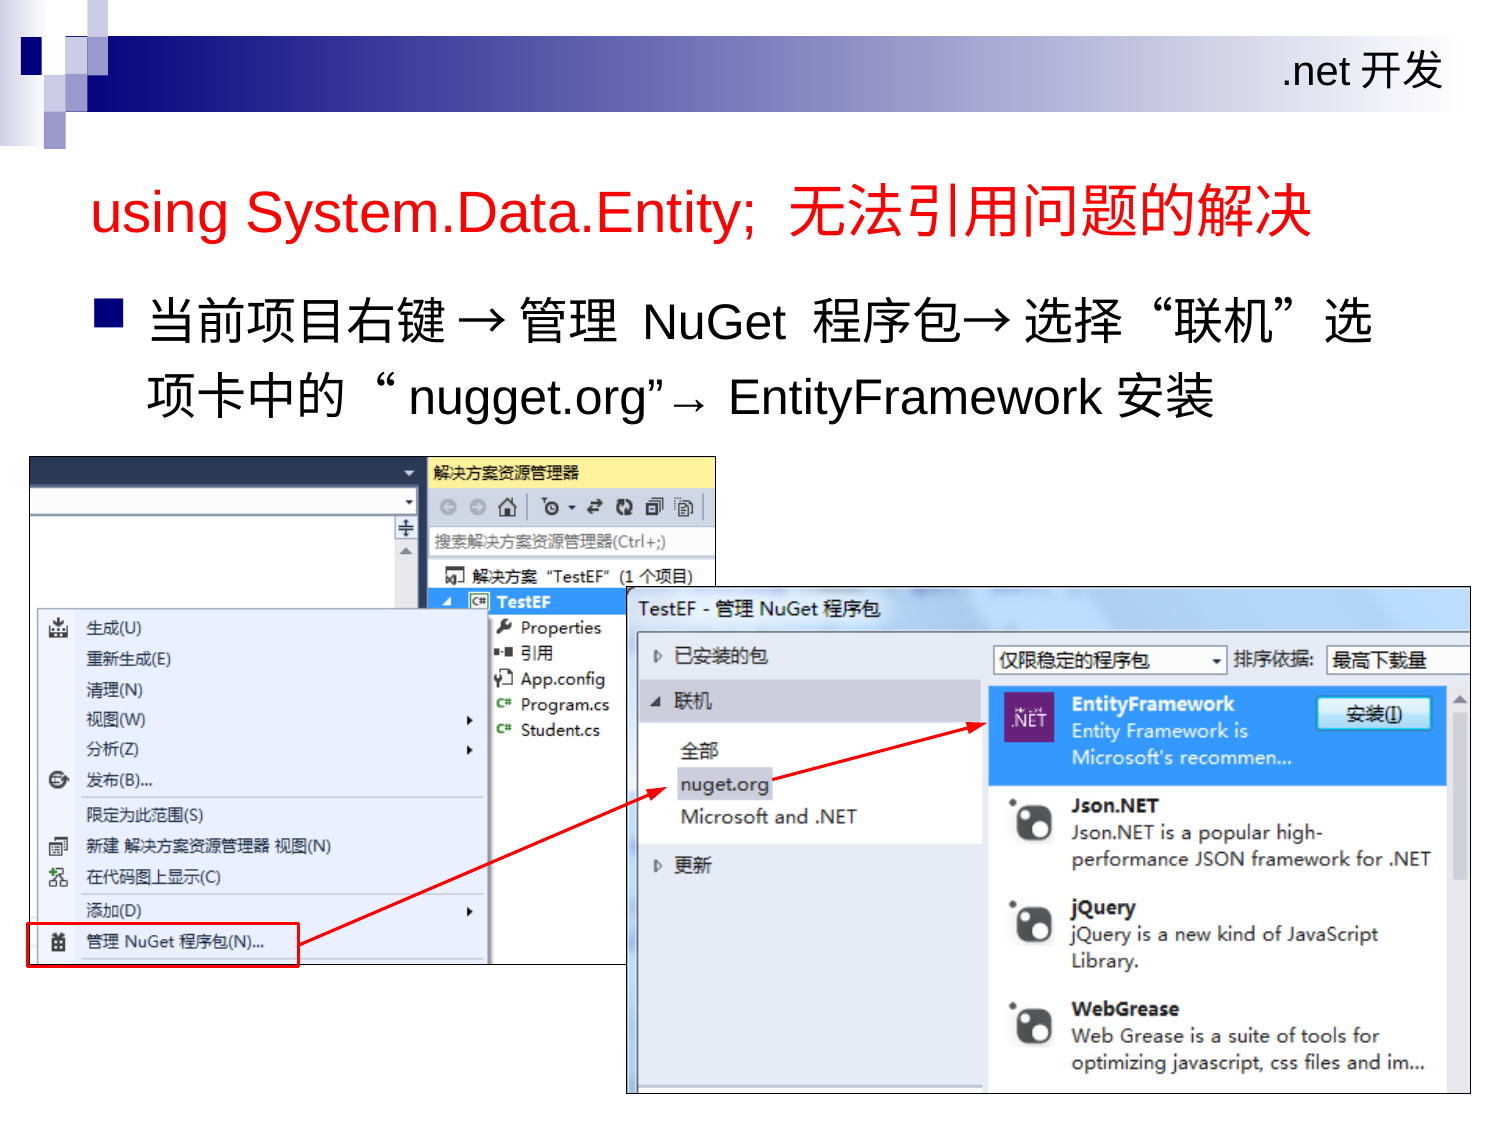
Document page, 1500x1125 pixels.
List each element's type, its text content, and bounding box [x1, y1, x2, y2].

picture [29, 455, 1471, 1095]
list 当前项目右键 → 管理 NuGet 程序包→ 选择“联机”选项卡中的“nugget.org”→ EntityFramework安装 [75, 267, 1425, 584]
title using System.Data.Entity; 无法引用问题的解决 [75, 149, 1425, 256]
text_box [771, 722, 988, 780]
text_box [298, 786, 668, 946]
